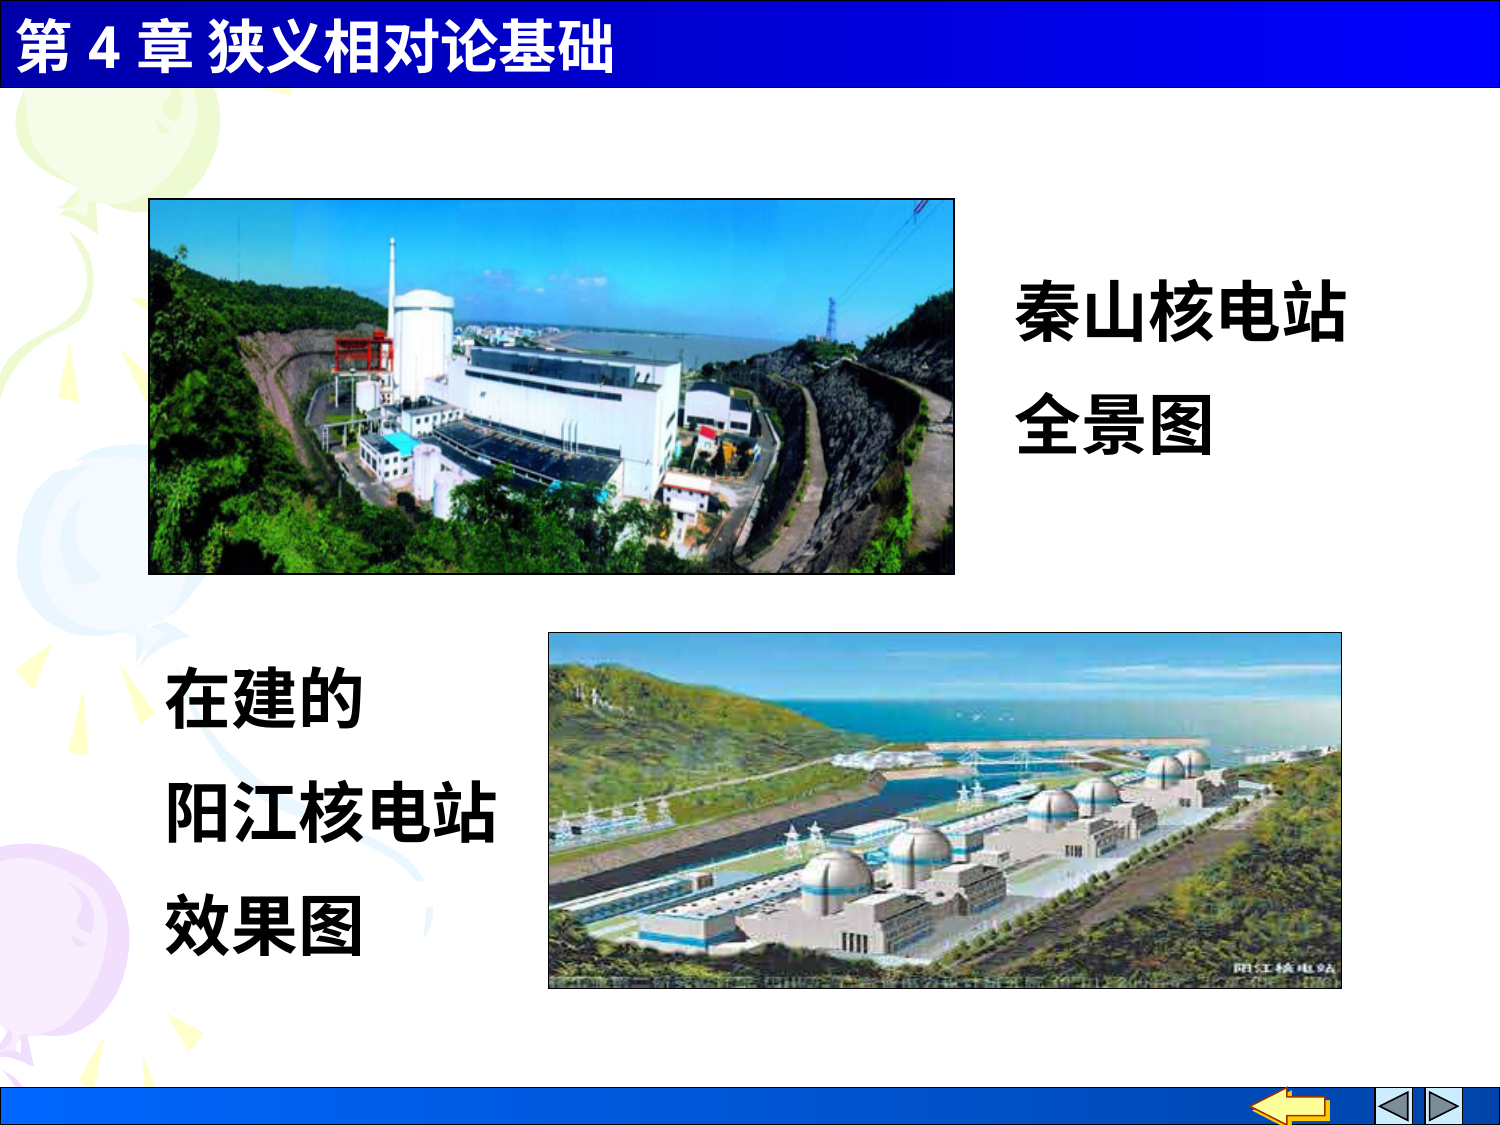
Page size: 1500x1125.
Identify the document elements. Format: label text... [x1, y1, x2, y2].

text_box 秦山核电站 全景图 [999, 262, 1367, 471]
slide_number [1074, 1023, 1426, 1100]
picture [149, 199, 954, 574]
picture [549, 633, 1341, 988]
text_box 在建的 阳江核电站 效果图 [149, 649, 517, 972]
